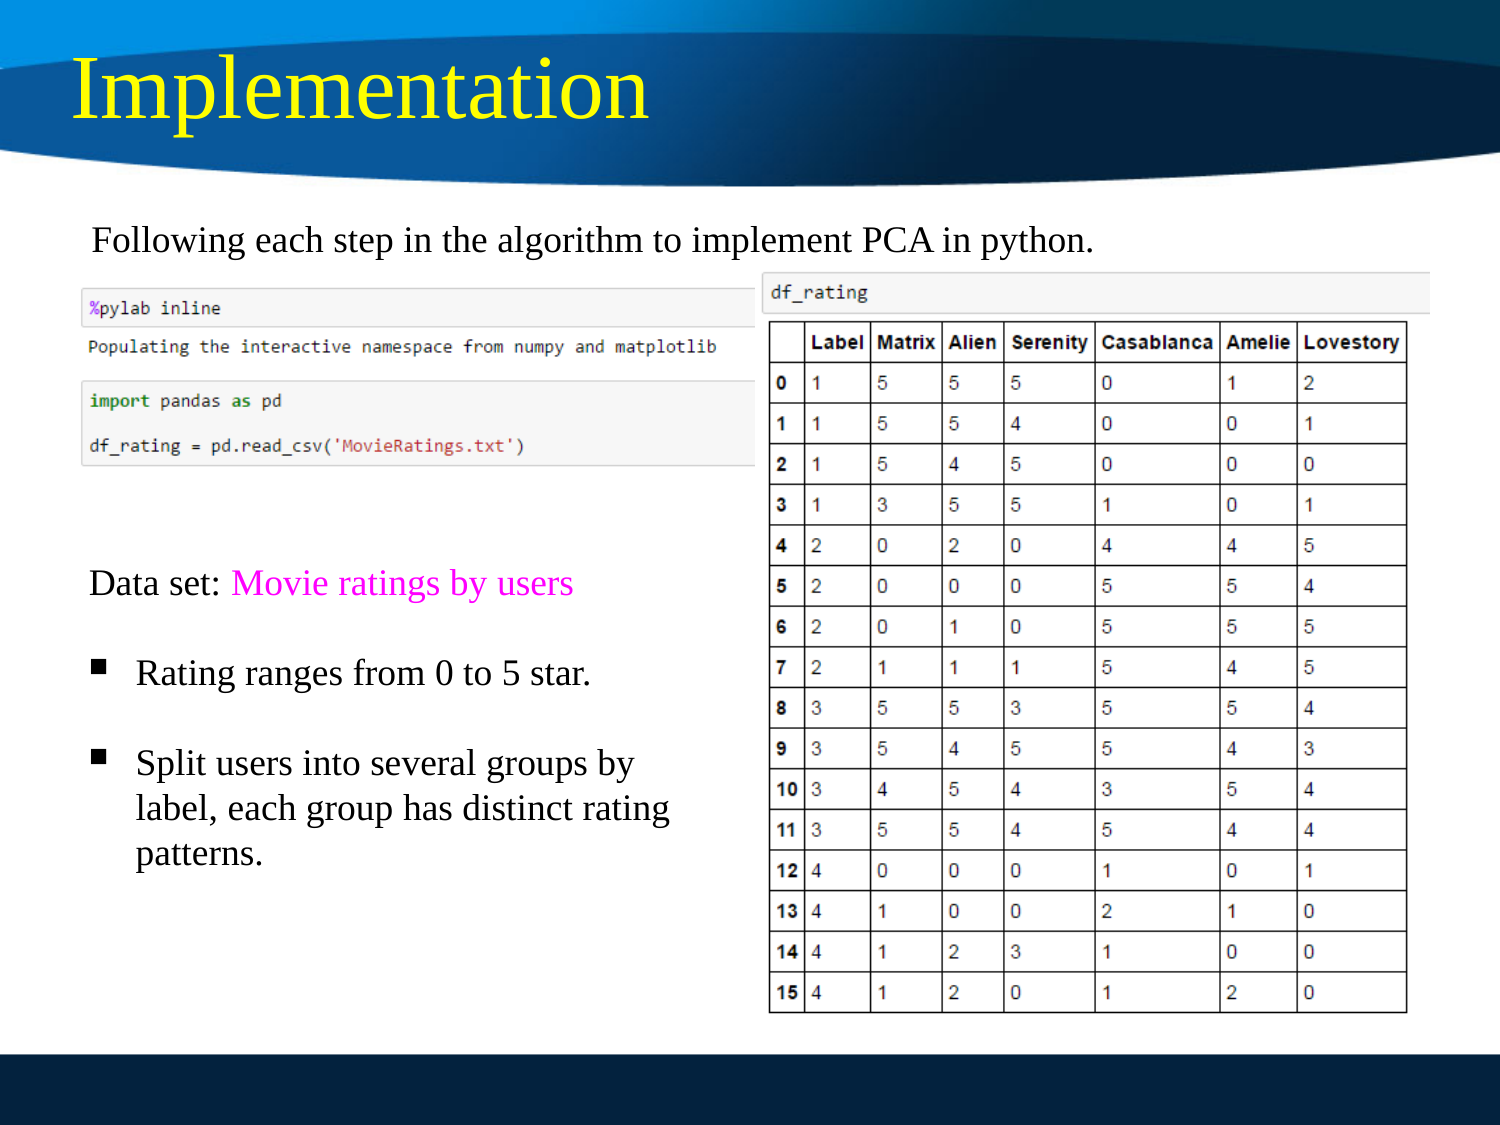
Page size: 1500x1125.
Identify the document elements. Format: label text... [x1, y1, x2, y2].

text_box Data set: Movie ratings by users Rating ranges from 0 to 5 star. Split users into several groups by label, each group has distinct rating patterns. [74, 550, 720, 881]
picture [0, 0, 1500, 1125]
text_box Implementation [55, 19, 667, 144]
text_box Following each step in the algorithm to implement PCA in python. [76, 208, 1436, 268]
